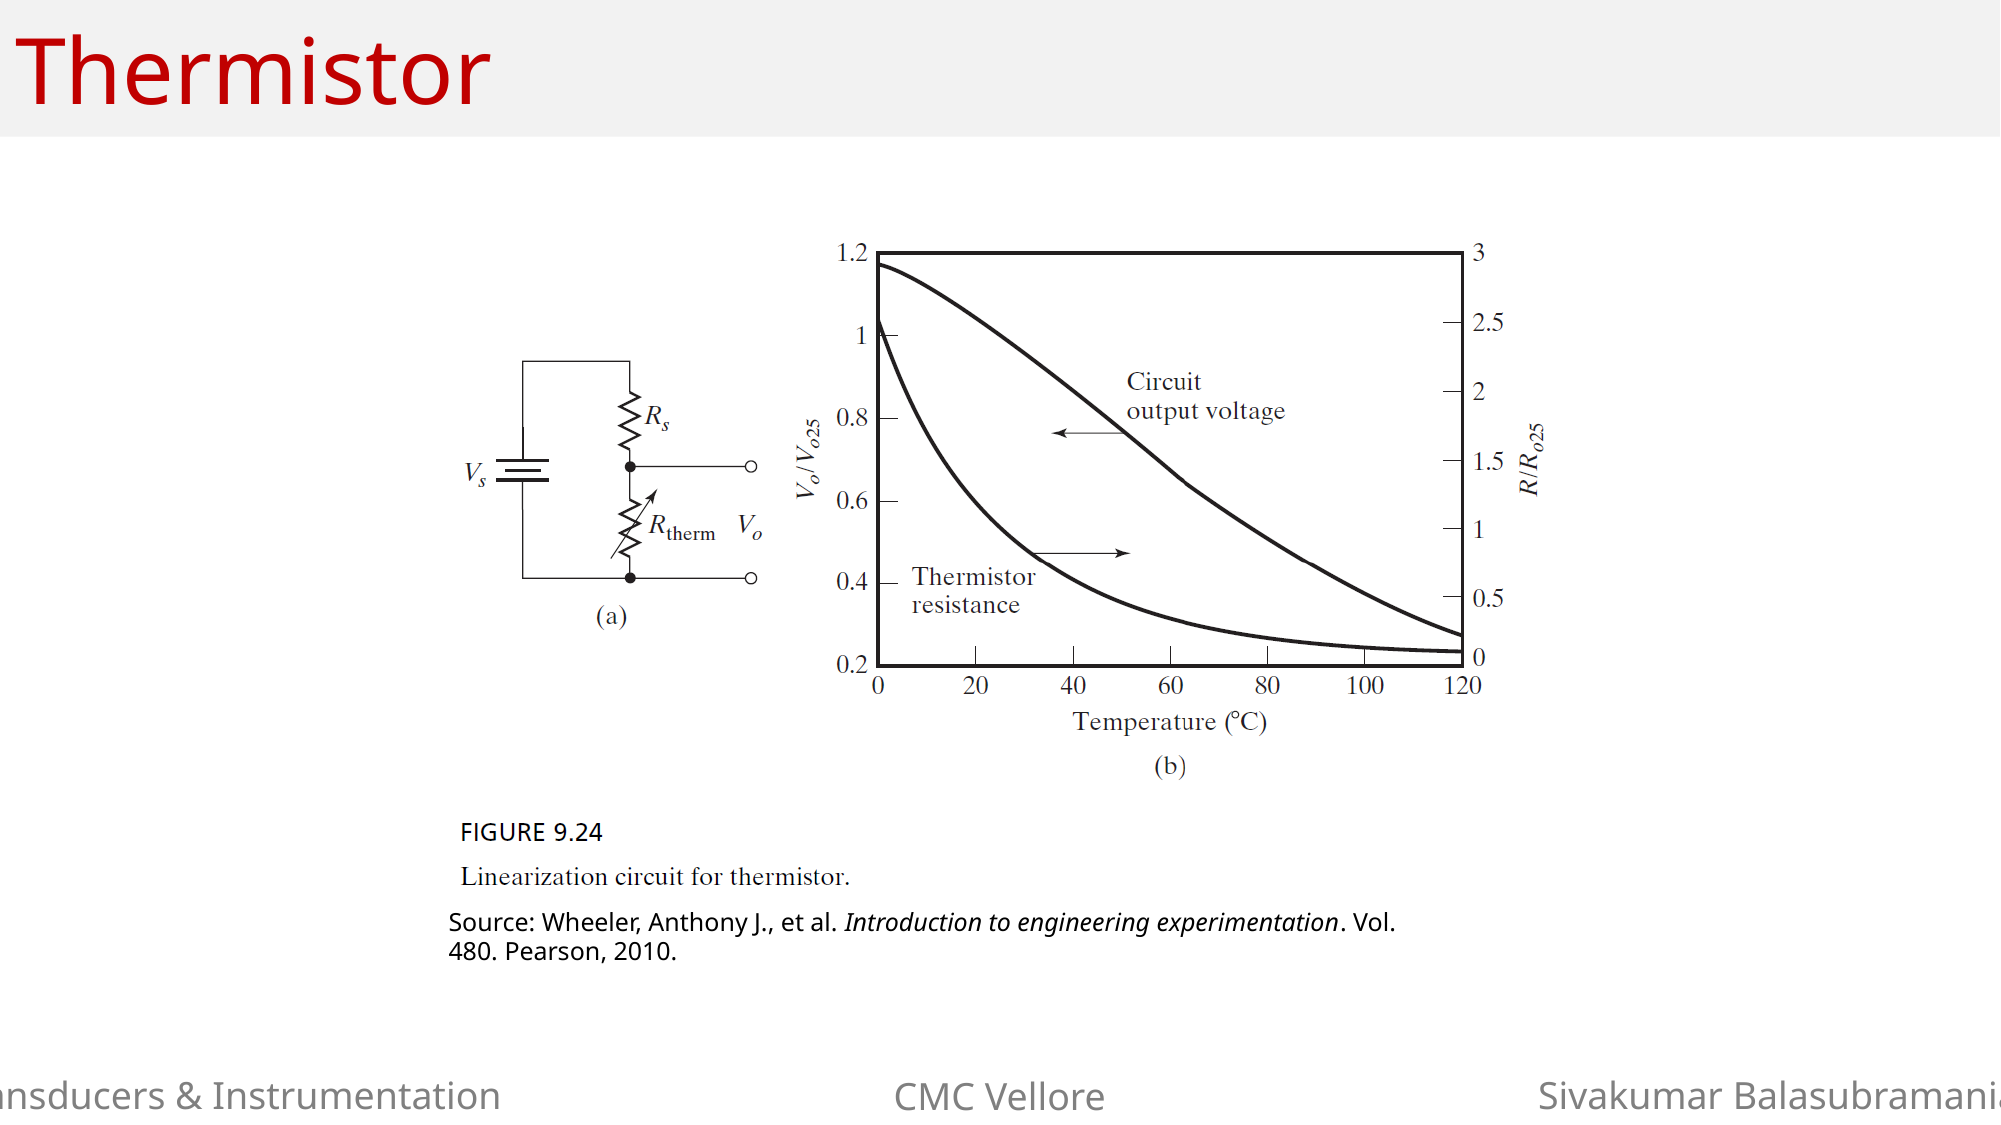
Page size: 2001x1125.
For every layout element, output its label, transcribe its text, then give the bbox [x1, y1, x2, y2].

text_box Source: Wheeler, Anthony J., et al. Introduction to engineering experimentation. Vol. 480. Pearson, 2010. [433, 898, 1457, 974]
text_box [445, 226, 1555, 899]
title Thermistor [0, 0, 2000, 137]
